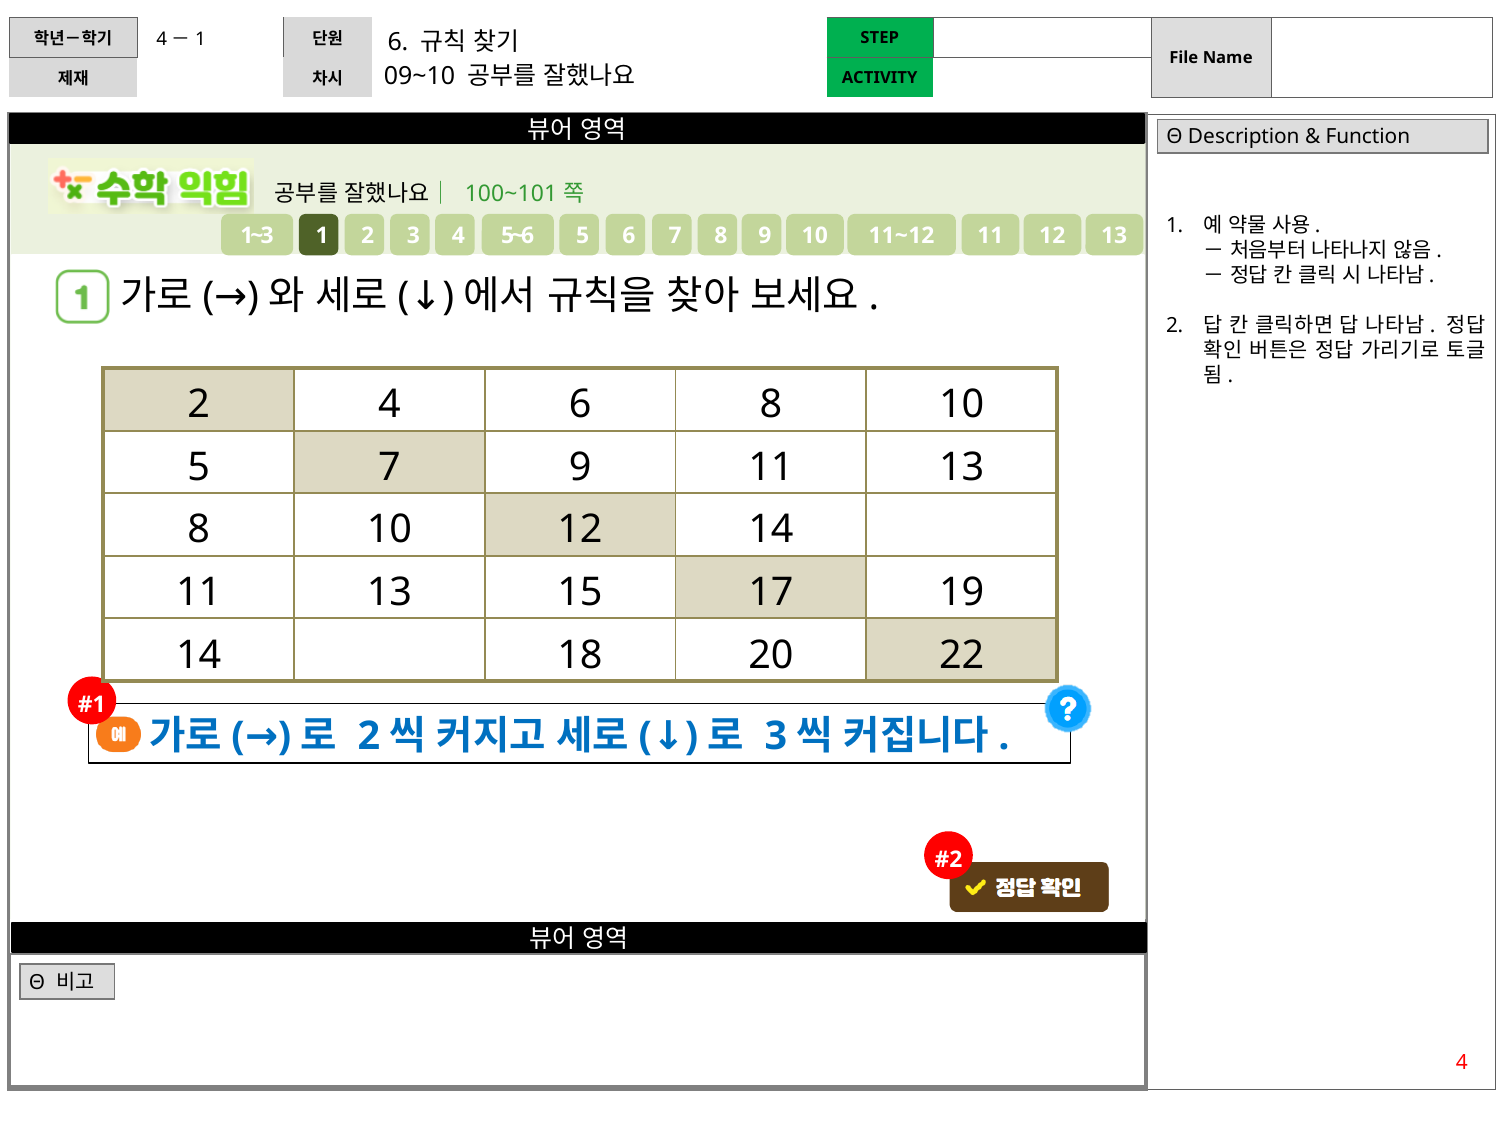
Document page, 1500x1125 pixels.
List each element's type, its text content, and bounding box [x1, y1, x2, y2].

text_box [220, 213, 1144, 256]
text_box 가로(→)로 2씩 커지고 세로(↓)로 3씩 커집니다. [88, 703, 1071, 764]
table_cell 14 [676, 494, 865, 555]
text_box 6. 규칙 찾기 [372, 18, 828, 43]
table_cell 7 [295, 432, 484, 492]
table_header 4 [295, 370, 484, 430]
table_header 10 [867, 370, 1055, 430]
table_cell 13 [867, 432, 1055, 492]
table_cell 12 [486, 494, 675, 555]
table_header 6 [486, 370, 675, 430]
picture [1038, 679, 1098, 739]
text_box #2 [922, 829, 975, 881]
table_cell 14 [105, 619, 293, 679]
text_box 가로(→)와 세로(↓)에서 규칙을 찾아 보세요. [105, 263, 1109, 326]
table_cell 20 [676, 619, 865, 679]
table_header Θ Description & Function [1158, 120, 1487, 152]
picture [94, 714, 142, 753]
picture [48, 158, 254, 214]
text_box 예 약물 사용. － 처음부터 나타나지 않음. － 정답 칸 클릭 시 나타남. 답 칸 클릭하면 답 나타남. 정답 확인 버튼은 정답 가리기로 토글 됨. [1151, 179, 1500, 394]
table_cell 17 [676, 557, 865, 617]
text_box #1 [65, 674, 119, 727]
table_cell 11 [676, 432, 865, 492]
table_cell 9 [486, 432, 675, 492]
table_cell 22 [867, 619, 1055, 679]
text_box 09~10 공부를 잘했나요 [369, 52, 787, 98]
table_cell 5 [105, 432, 293, 492]
picture [948, 858, 1111, 913]
table_cell 11 [105, 557, 293, 617]
picture [52, 267, 111, 327]
table_cell 13 [295, 557, 484, 617]
table_header 8 [676, 370, 865, 430]
table_cell 19 [867, 557, 1055, 617]
table_cell 15 [486, 557, 675, 617]
table_cell 10 [295, 494, 484, 555]
table_cell [295, 619, 484, 679]
table_header 2 [105, 370, 293, 430]
table_cell [867, 494, 1055, 555]
table_cell 8 [105, 494, 293, 555]
text_box 4－1 [141, 18, 284, 55]
text_box 공부를 잘했나요│ 100~101쪽 [259, 171, 808, 212]
table_cell 18 [486, 619, 675, 679]
